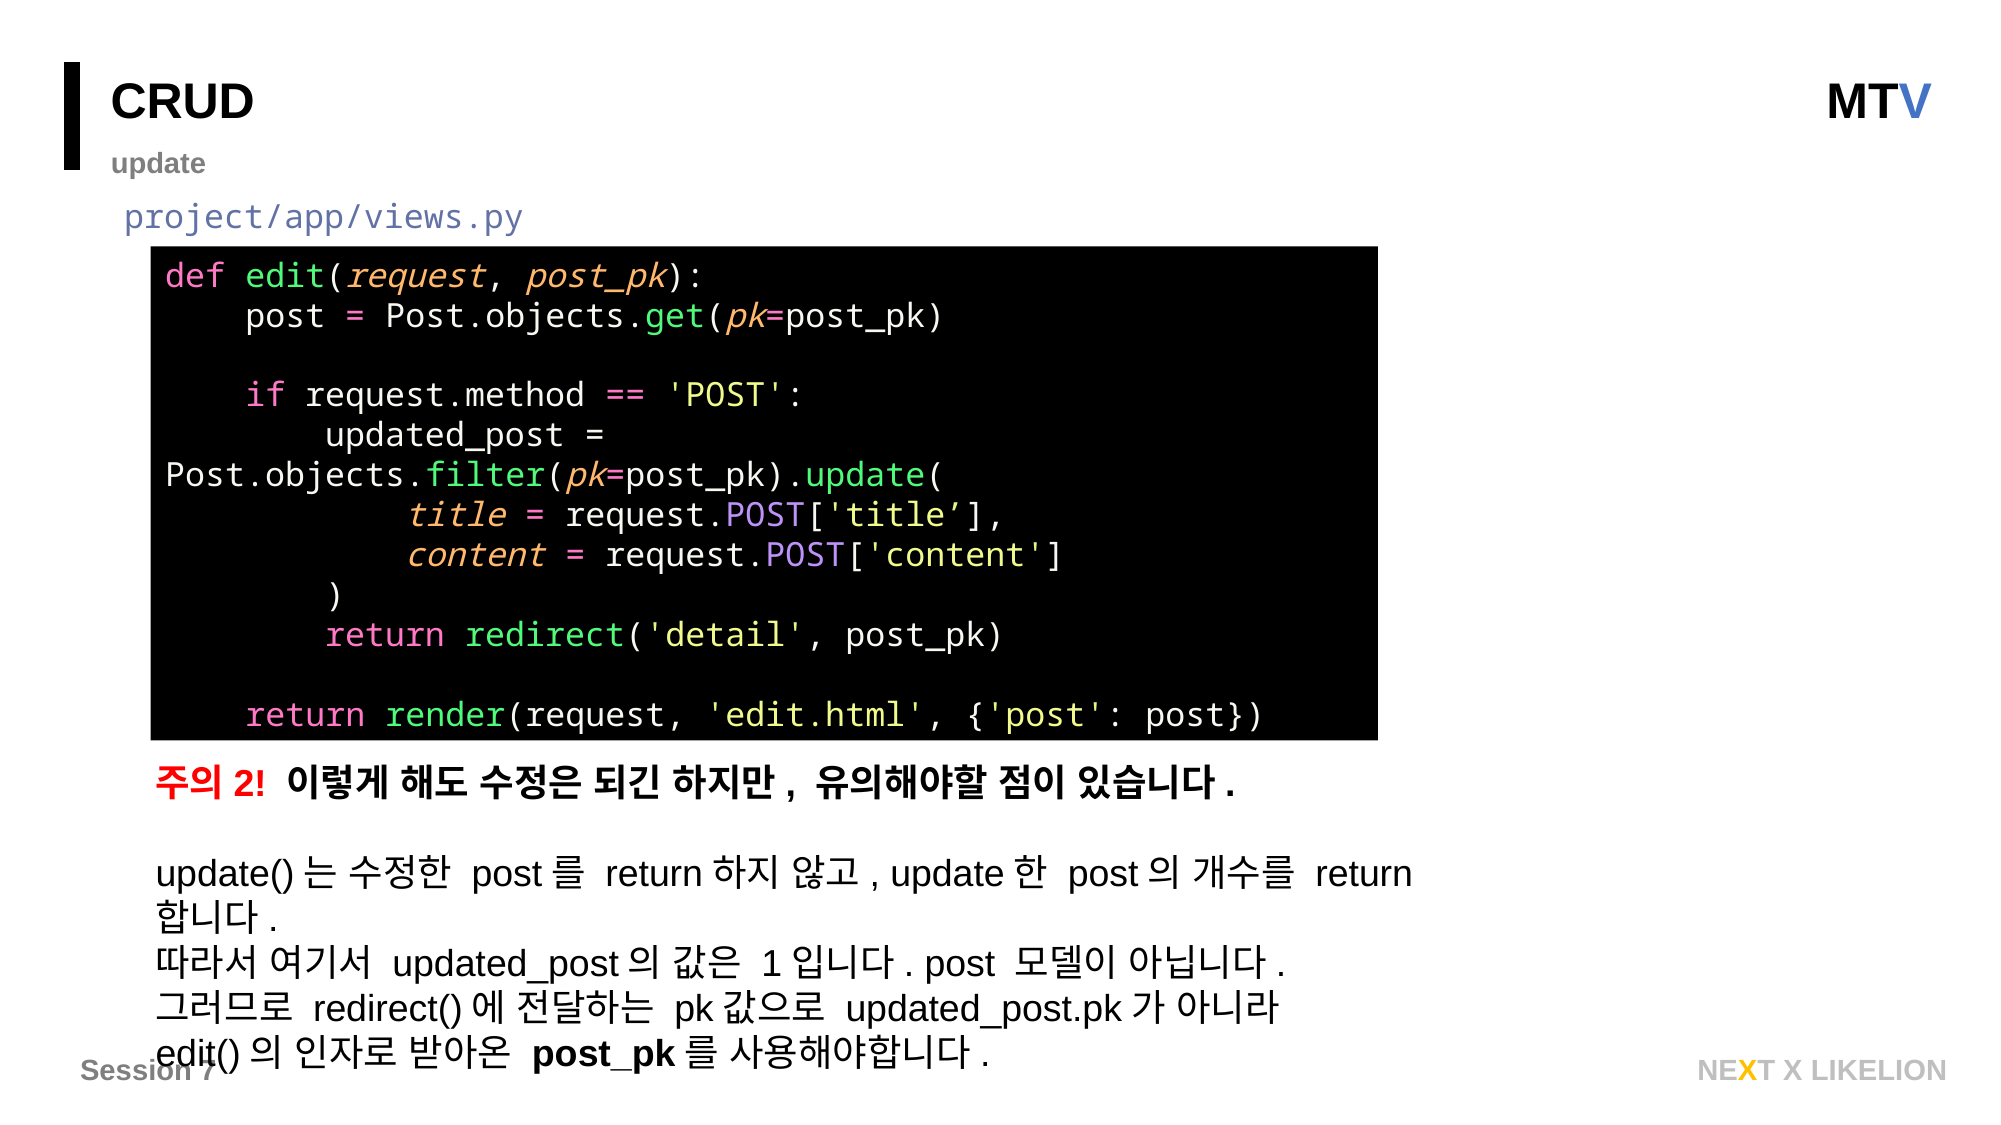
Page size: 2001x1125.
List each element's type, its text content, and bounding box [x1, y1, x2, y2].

text_box [64, 63, 80, 170]
text_box project/app/views.py [109, 187, 539, 243]
text_box NEXT X LIKELION [1682, 1044, 1965, 1095]
text_box CRUD [95, 61, 448, 137]
text_box Session 7 [65, 1044, 237, 1095]
text_box 주의2! 이렇게 해도 수정은 되긴 하지만, 유의해야할 점이 있습니다. update()는 수정한 post를 return하지 않고, update한 post의 개수를 return합니다. 따라서 여기서 updated_post의 값은 1입니다. post 모델이 아닙니다. 그러므로 redirect()에 전달하는 pk값으로 updated_post.pk가 아니라 edit()의 인자로 받아온 post_pk를 사용해야합니다. [140, 751, 1524, 1082]
text_box MTV [1811, 61, 1949, 137]
text_box update [95, 137, 310, 188]
text_box def edit(request, post_pk): post = Post.objects.get(pk=post_pk) if request.method == 'POST': updated_post = Post.objects.filter(pk=post_pk).update( title = request.POST['title’], content = request.POST['content'] ) return redirect('detail', post_pk) return render(request, 'edit.html', {'post': post}) [150, 246, 1378, 741]
